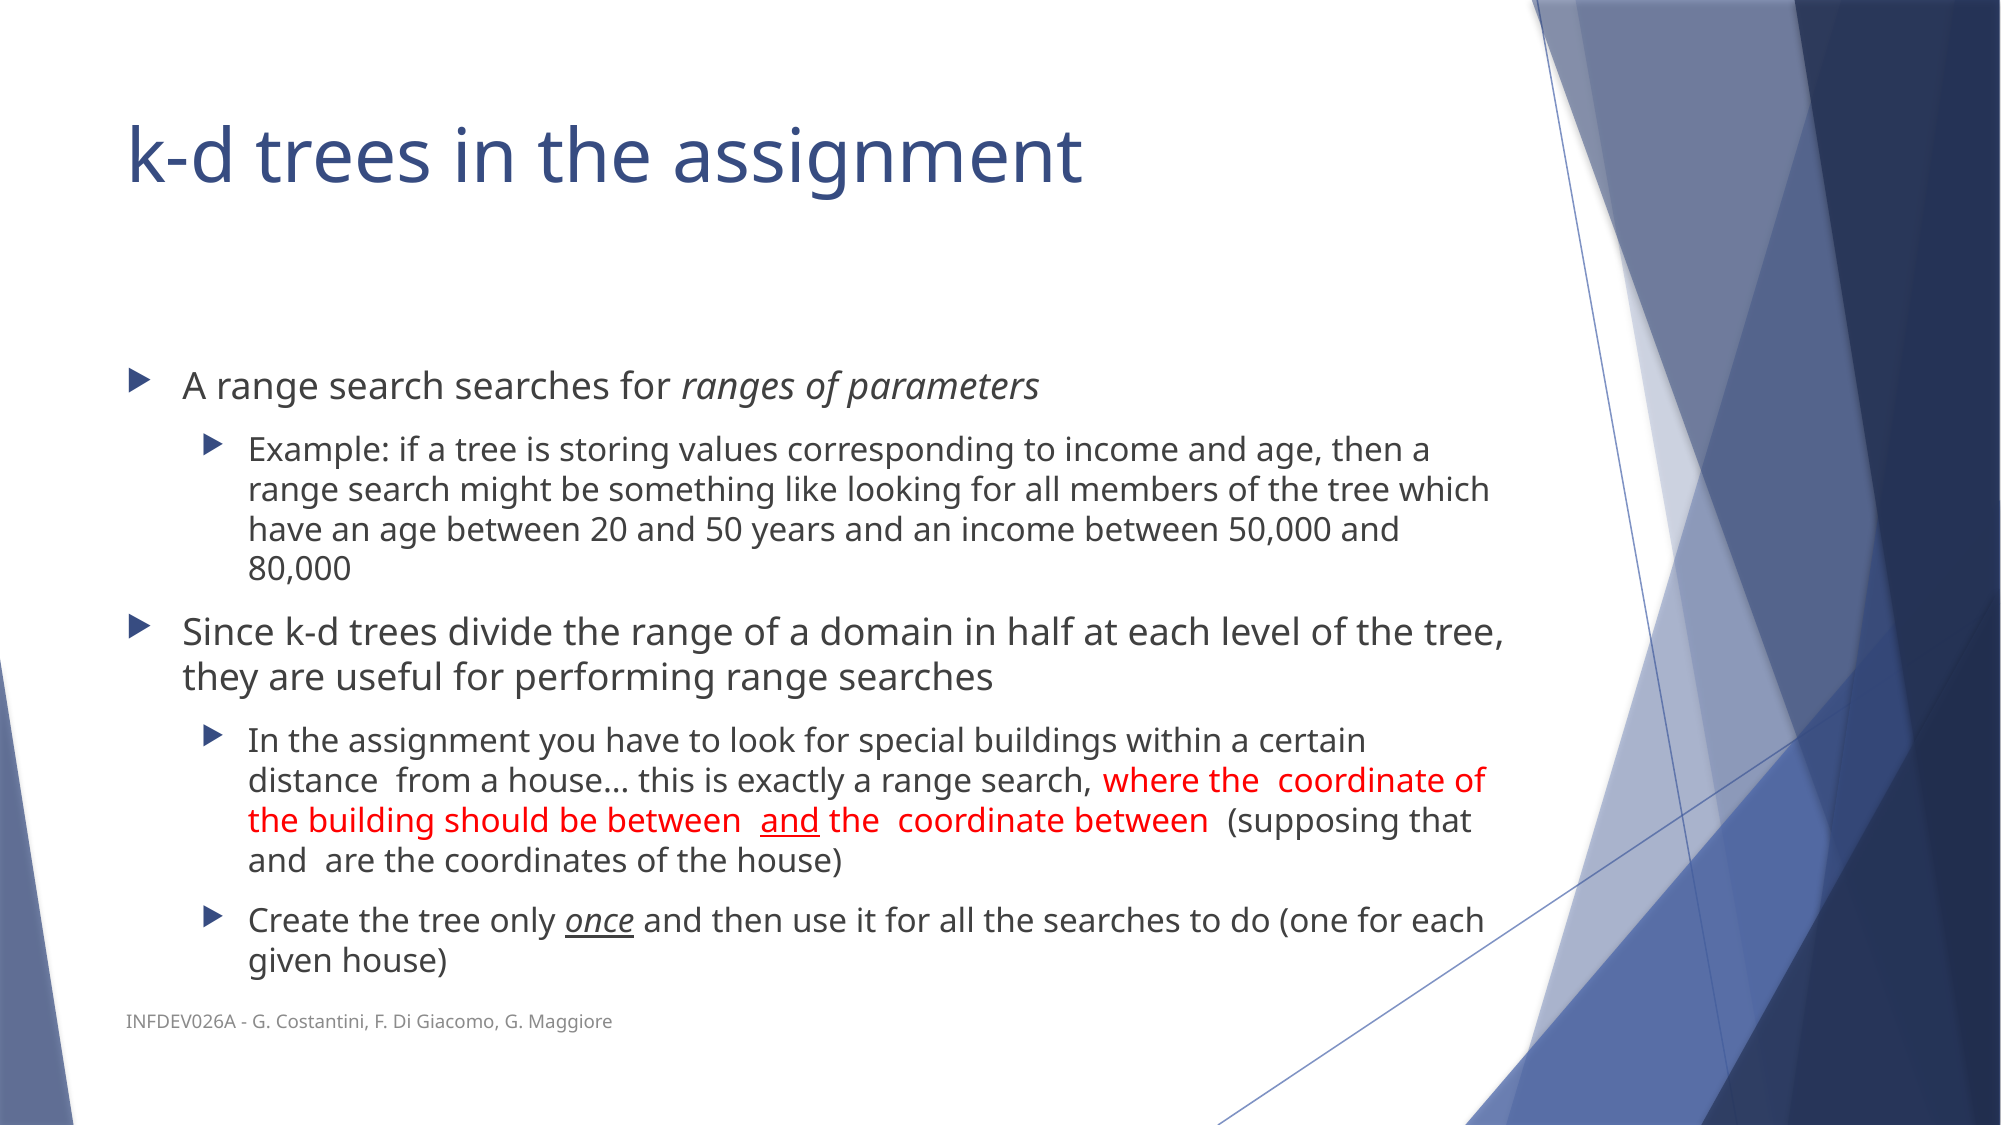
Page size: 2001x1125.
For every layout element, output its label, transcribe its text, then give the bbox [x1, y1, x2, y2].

title k-d trees in the assignment [111, 99, 1522, 317]
footer INFDEV026A - G. Costantini, F. Di Giacomo, G. Maggiore [111, 991, 1145, 1051]
